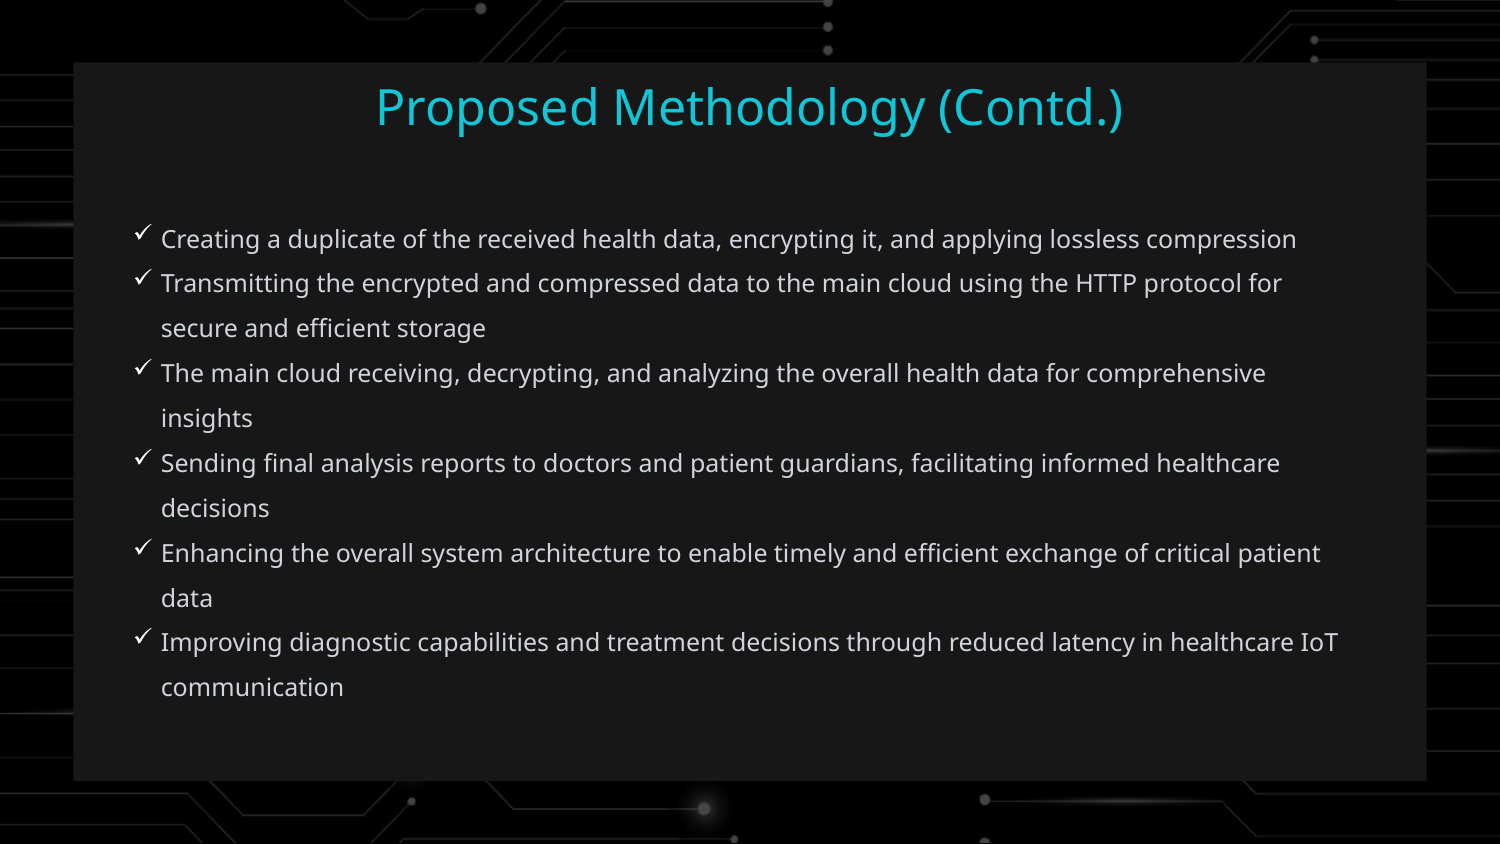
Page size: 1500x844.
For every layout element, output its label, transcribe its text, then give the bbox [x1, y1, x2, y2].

text_box Creating a duplicate of the received health data, encrypting it, and applying lossless compression Transmitting the encrypted and compressed data to the main cloud using the HTTP protocol for secure and efficient storage The main cloud receiving, decrypting, and analyzing the overall health data for comprehensive insights Sending final analysis reports to doctors and patient guardians, facilitating informed healthcare decisions Enhancing the overall system architecture to enable timely and efficient exchange of critical patient data Improving diagnostic capabilities and treatment decisions through reduced latency in healthcare IoT communication [118, 200, 1382, 710]
picture [0, 0, 1500, 843]
text_box Proposed Methodology (Contd.) [118, 60, 1382, 155]
